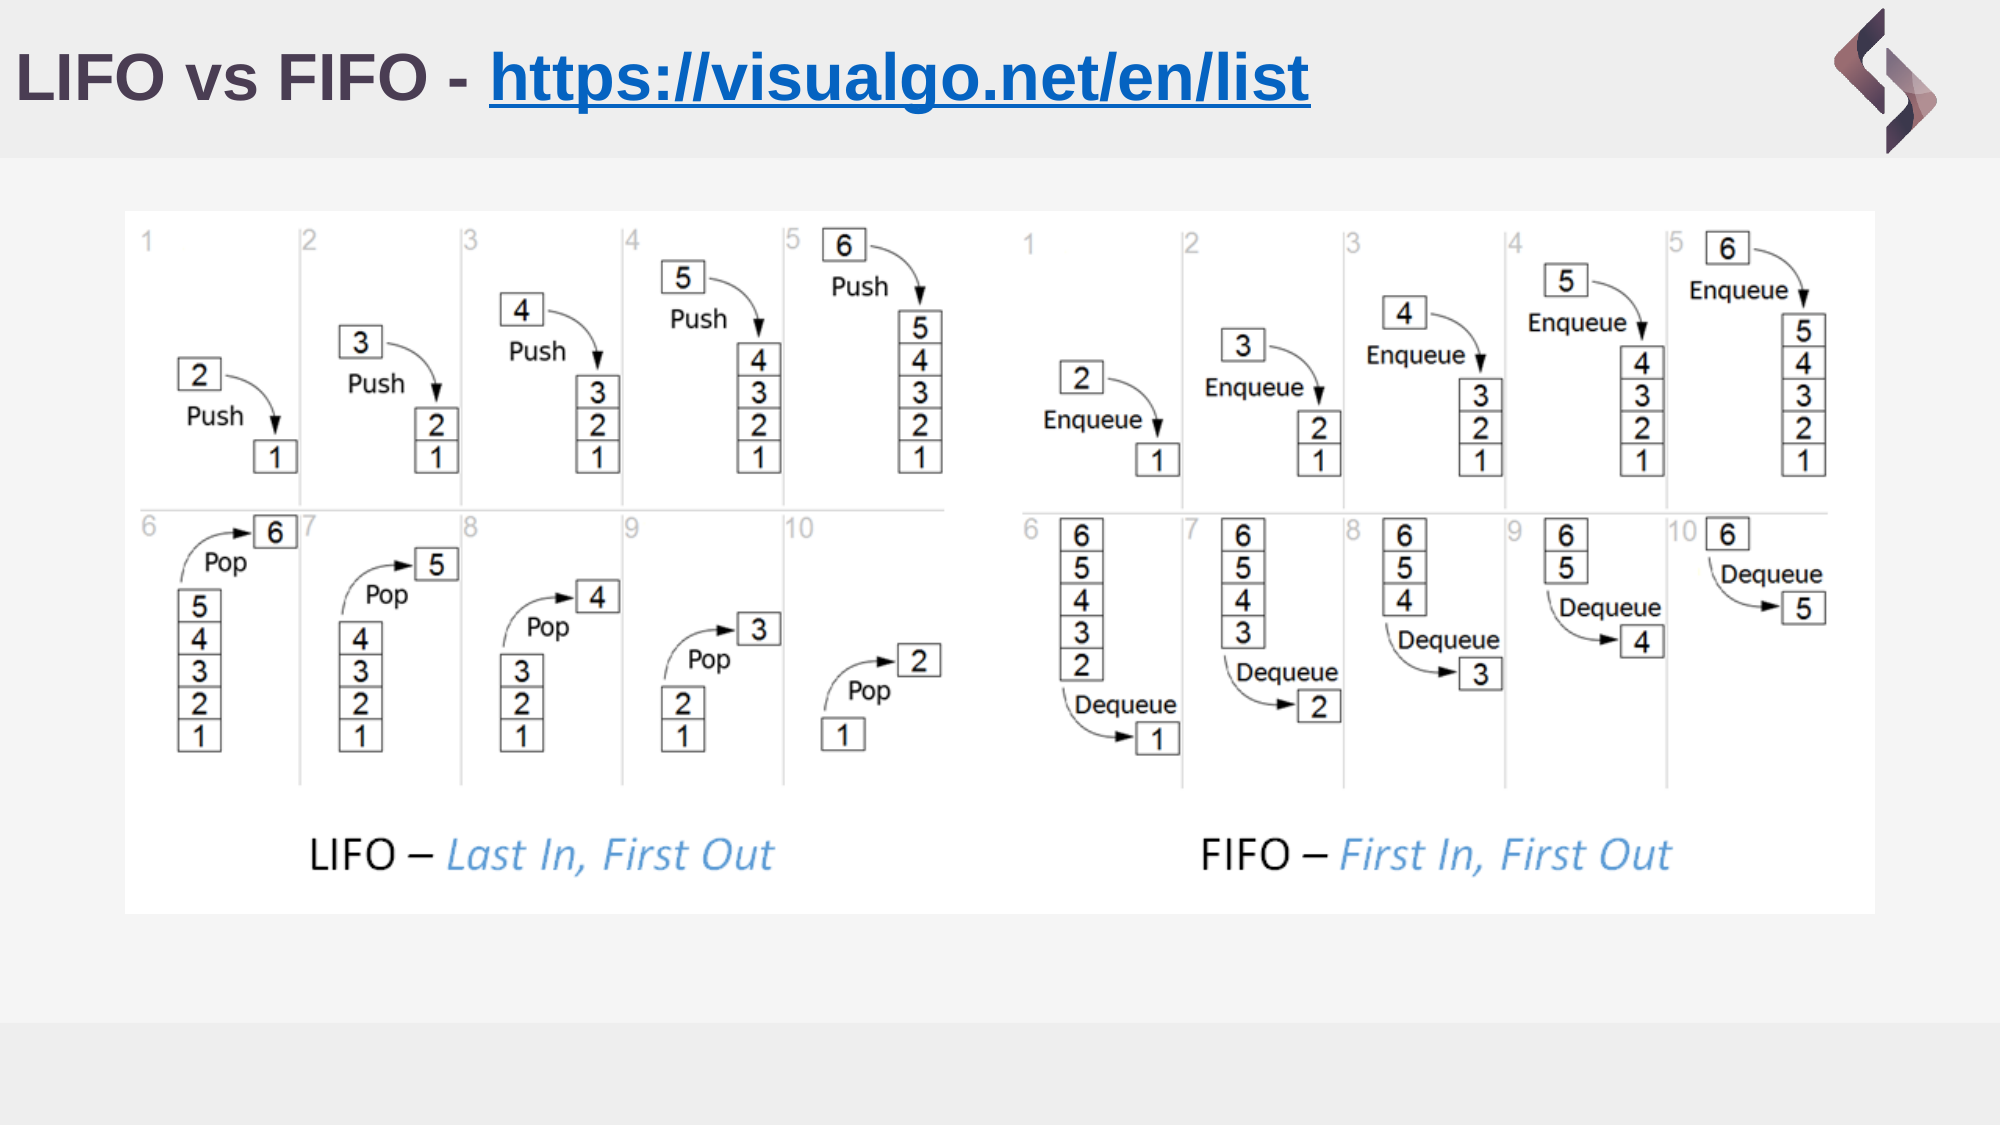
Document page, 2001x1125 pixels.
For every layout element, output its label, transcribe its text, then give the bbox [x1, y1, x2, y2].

title LIFO vs FIFO - https://visualgo.net/en/list [0, 0, 1788, 158]
picture [125, 211, 1875, 914]
picture [1787, 0, 2001, 166]
